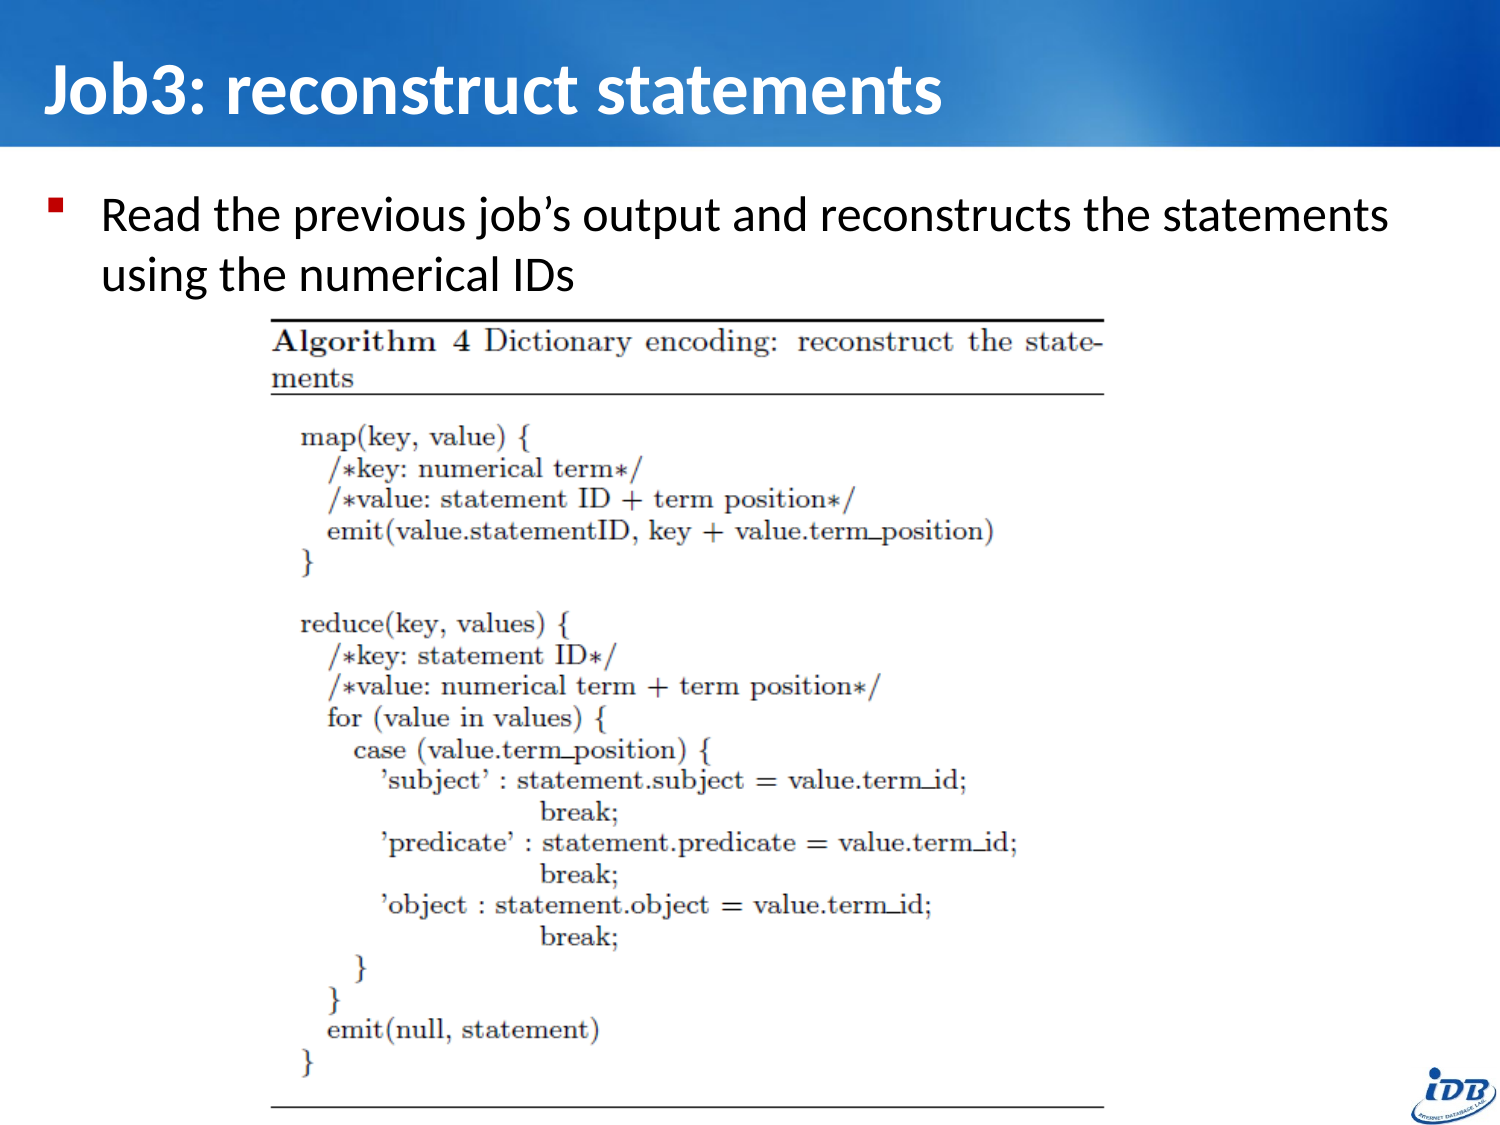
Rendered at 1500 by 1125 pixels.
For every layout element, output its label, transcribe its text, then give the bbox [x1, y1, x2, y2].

picture [0, 0, 1500, 1125]
title Job3: reconstruct statements [29, 19, 1471, 149]
list Read the previous job’s output and reconstructs the statements using the numerical IDs [29, 174, 1471, 1071]
